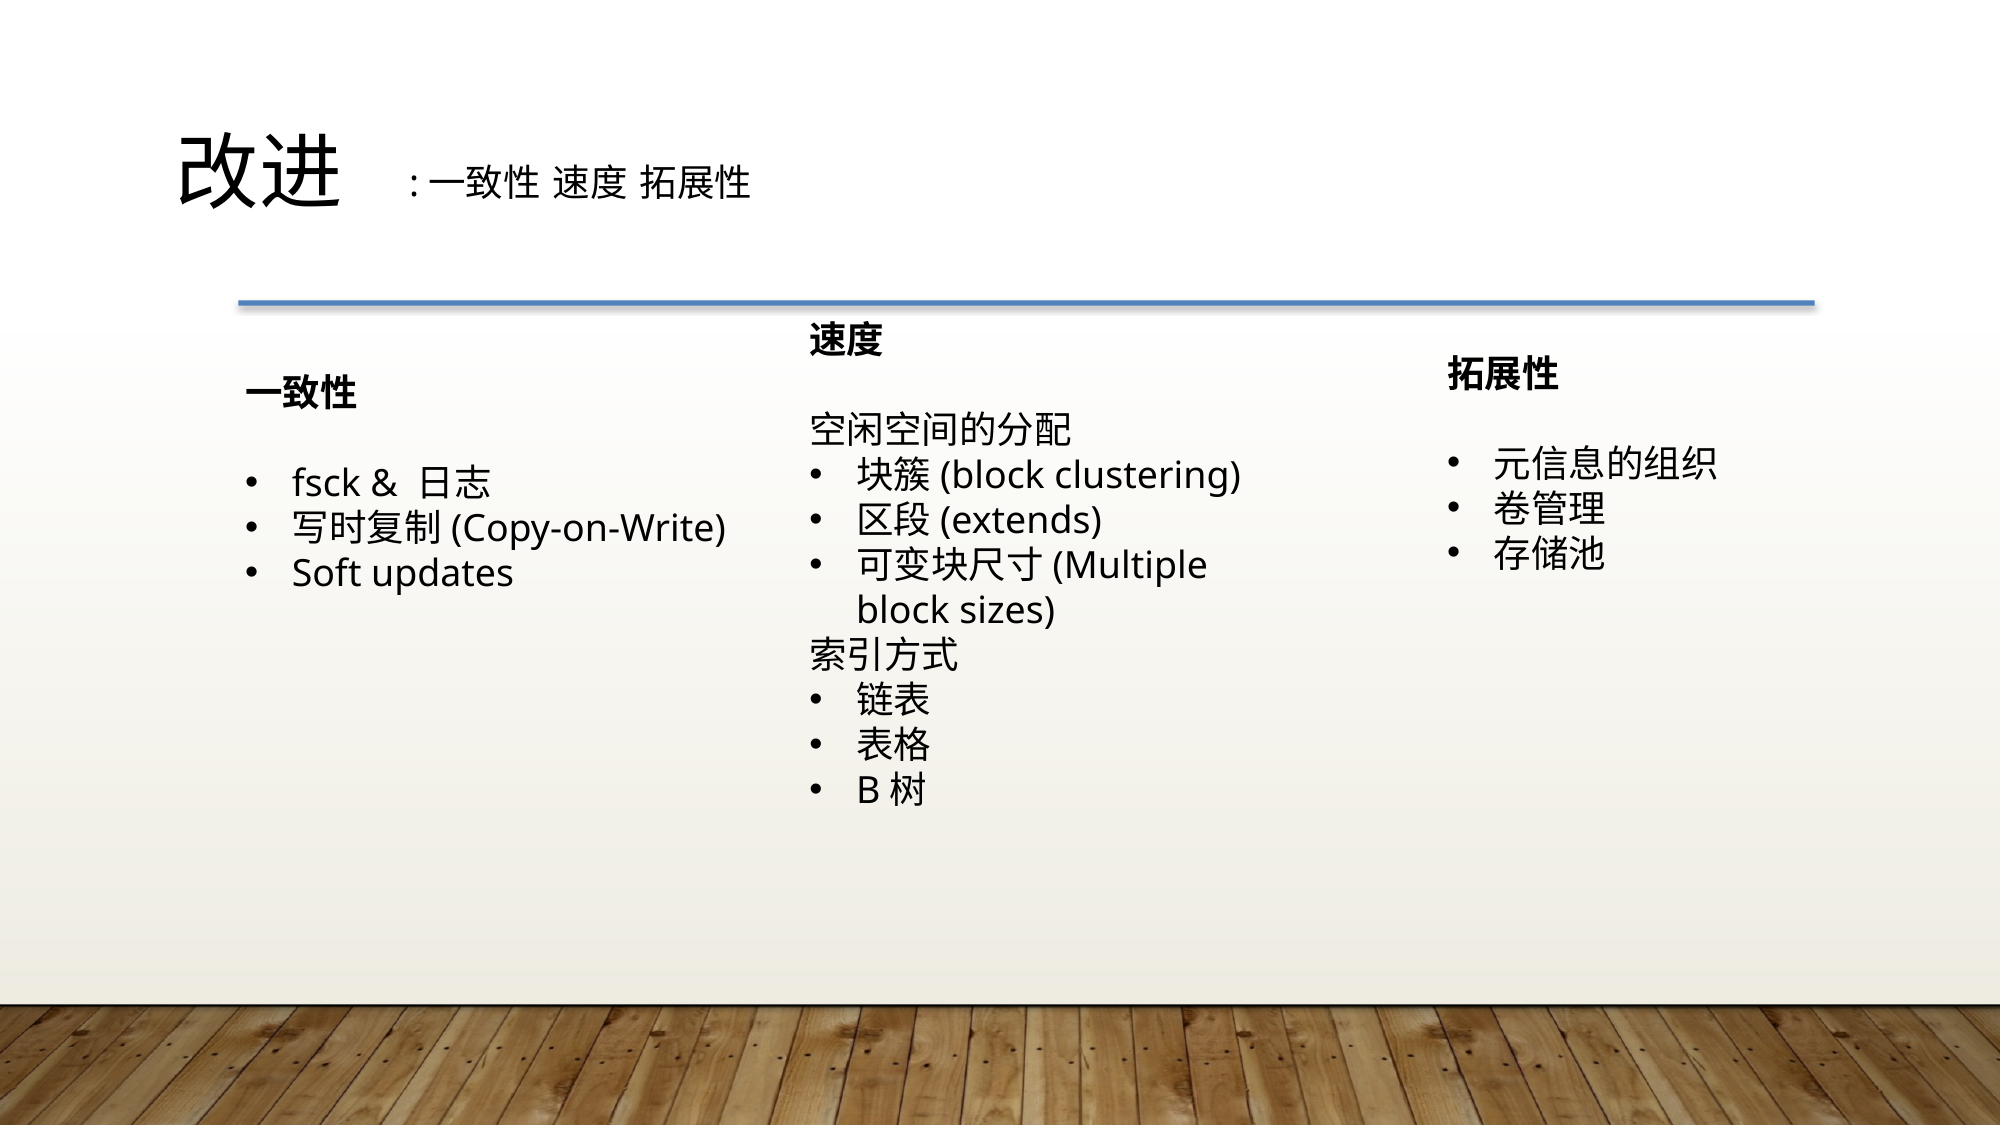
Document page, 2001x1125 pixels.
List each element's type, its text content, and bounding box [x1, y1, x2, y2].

text_box :一致性 速度 拓展性 [394, 151, 1379, 212]
text_box 速度 空闲空间的分配 块簇(block clustering) 区段(extends) 可变块尺寸(Multiple block sizes) 索引方式 链表 表格 B树 [794, 308, 1309, 864]
picture [0, 1007, 2000, 1125]
text_box 拓展性 元信息的组织 卷管理 存储池 [1432, 342, 1798, 582]
text_box 一致性 fsck & 日志 写时复制(Copy-on-Write) Soft updates [230, 362, 794, 602]
text_box 改进 [161, 111, 1772, 227]
